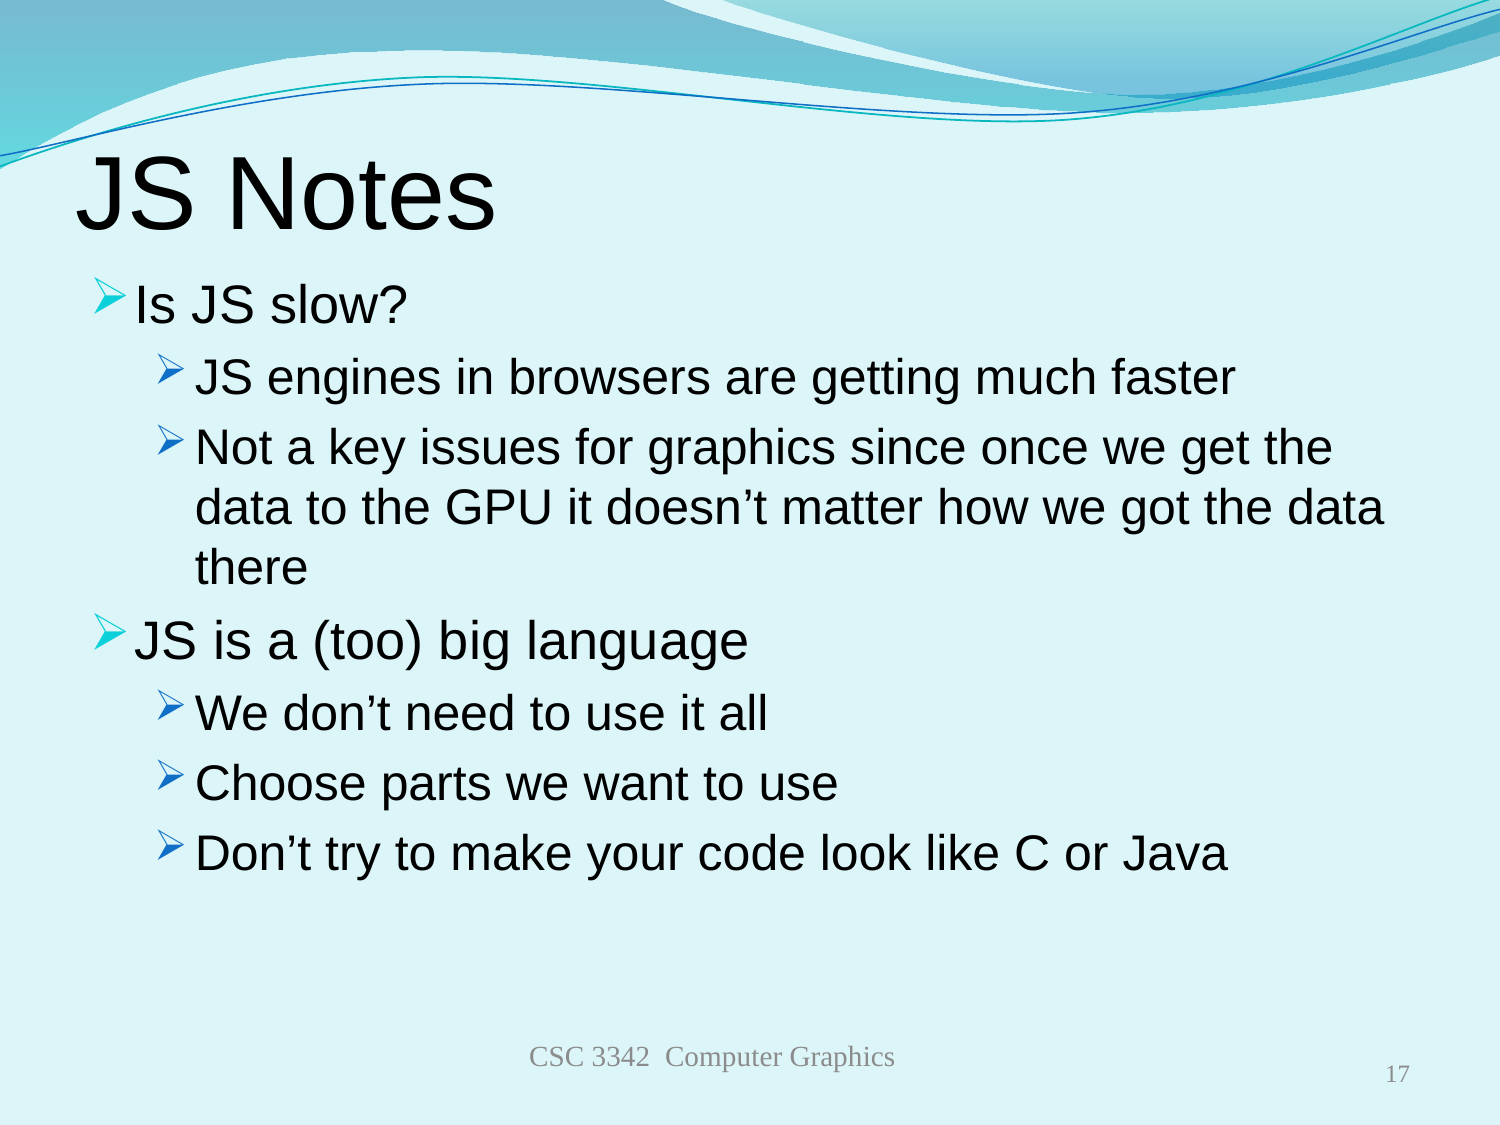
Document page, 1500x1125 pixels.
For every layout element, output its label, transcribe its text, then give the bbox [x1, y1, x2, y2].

footer CSC 3342 Computer Graphics [437, 1025, 988, 1085]
title JS Notes [75, 62, 1425, 250]
slide_number 17 [1074, 1042, 1425, 1103]
list Is JS slow? JS engines in browsers are getting much faster Not a key issues for graphics since once we get the data to the GPU it doesn’t matter how we got the data there JS is a (too) big language We don’t need to use it all Choose parts we want to use Don’t try to make your code look like C or Java [75, 262, 1425, 1008]
